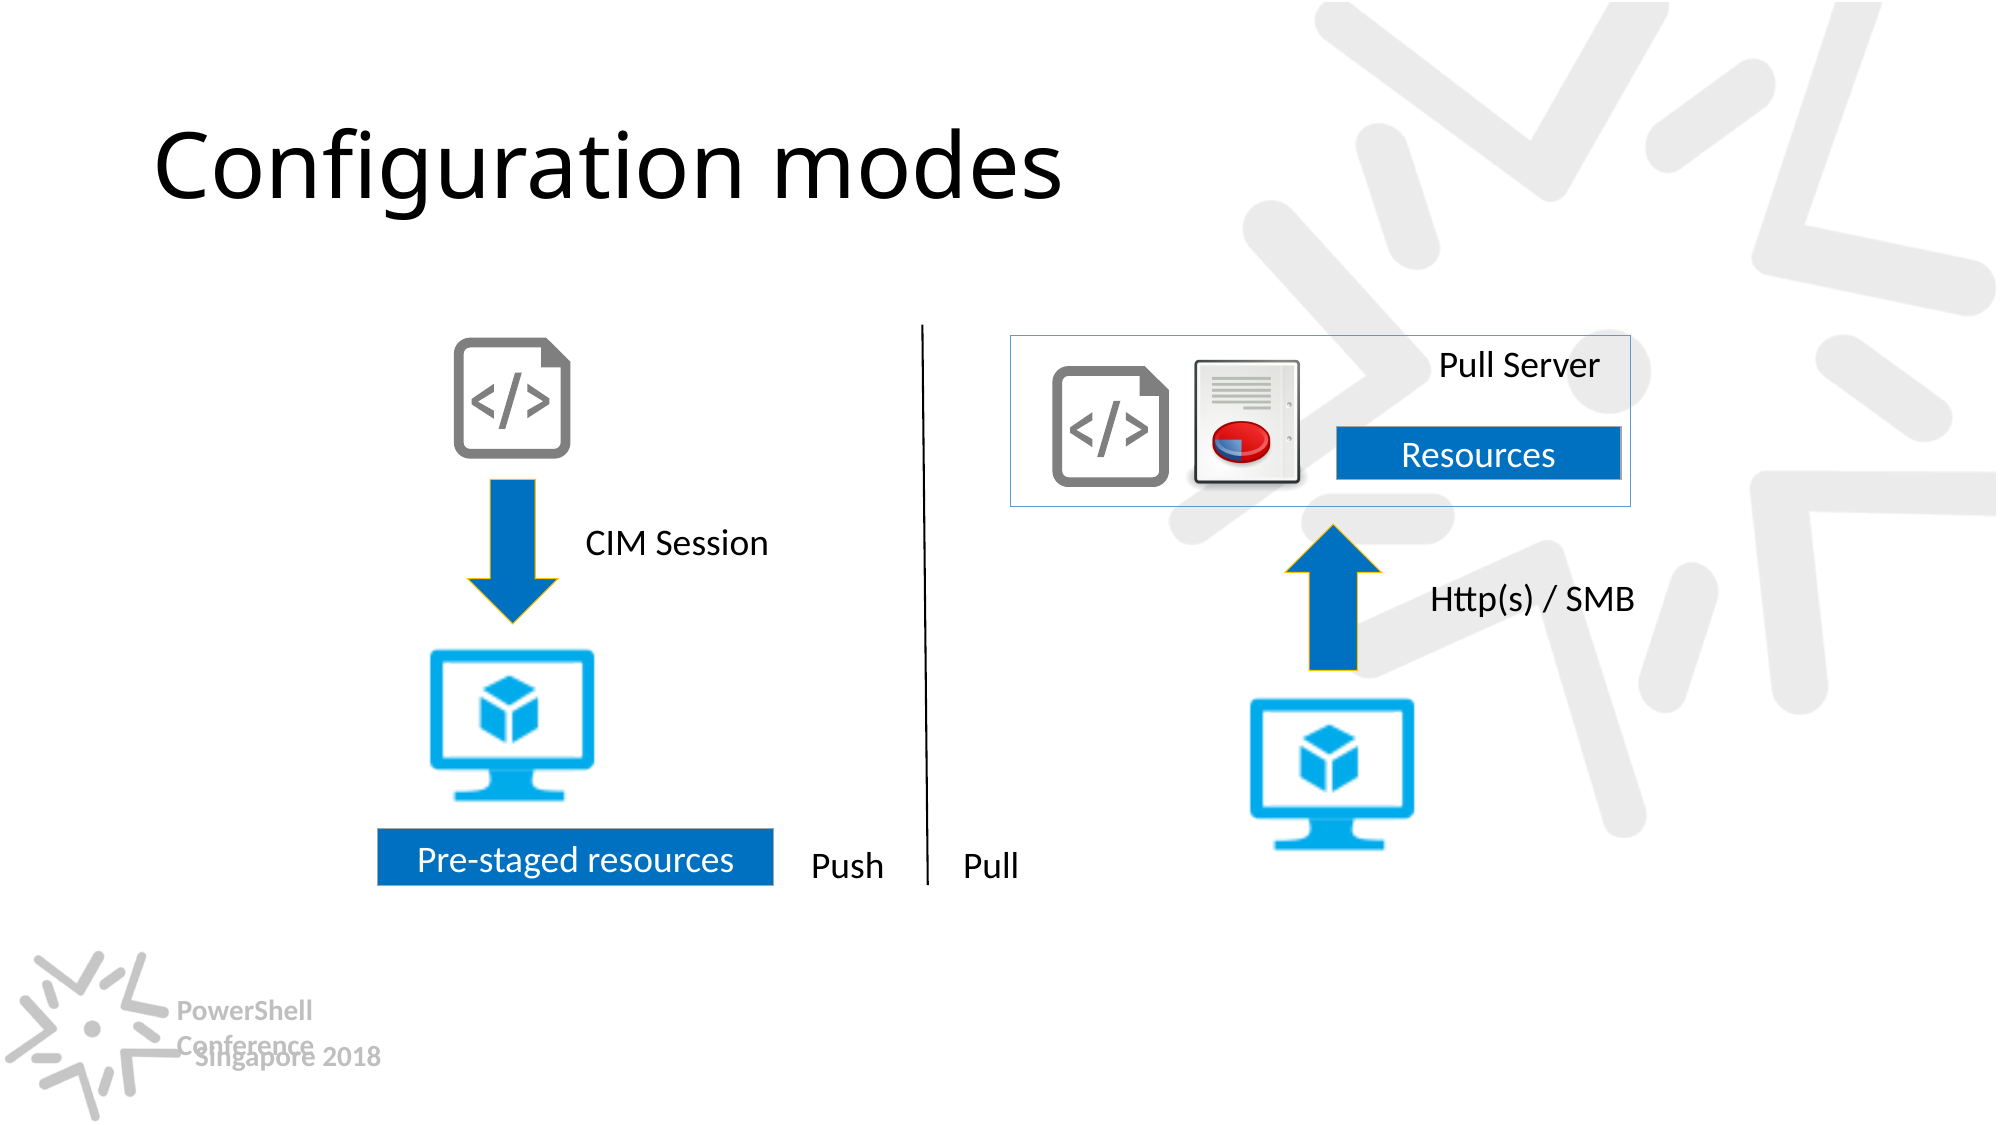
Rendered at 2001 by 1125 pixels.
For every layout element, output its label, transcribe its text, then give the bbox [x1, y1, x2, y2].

text_box Pull [948, 834, 1040, 894]
text_box PowerShell Conference [190, 984, 472, 1029]
title Configuration modes [137, 59, 1160, 278]
picture [410, 623, 616, 829]
picture [1050, 2, 1996, 878]
text_box CIM Session [570, 510, 804, 571]
text_box Push [796, 834, 907, 894]
text_box [466, 478, 560, 623]
text_box Singapore 2018 [190, 1029, 490, 1080]
picture [0, 944, 190, 1125]
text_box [922, 324, 928, 886]
text_box [1010, 335, 1160, 507]
text_box Pre-staged resources [377, 828, 774, 886]
picture [452, 336, 571, 459]
